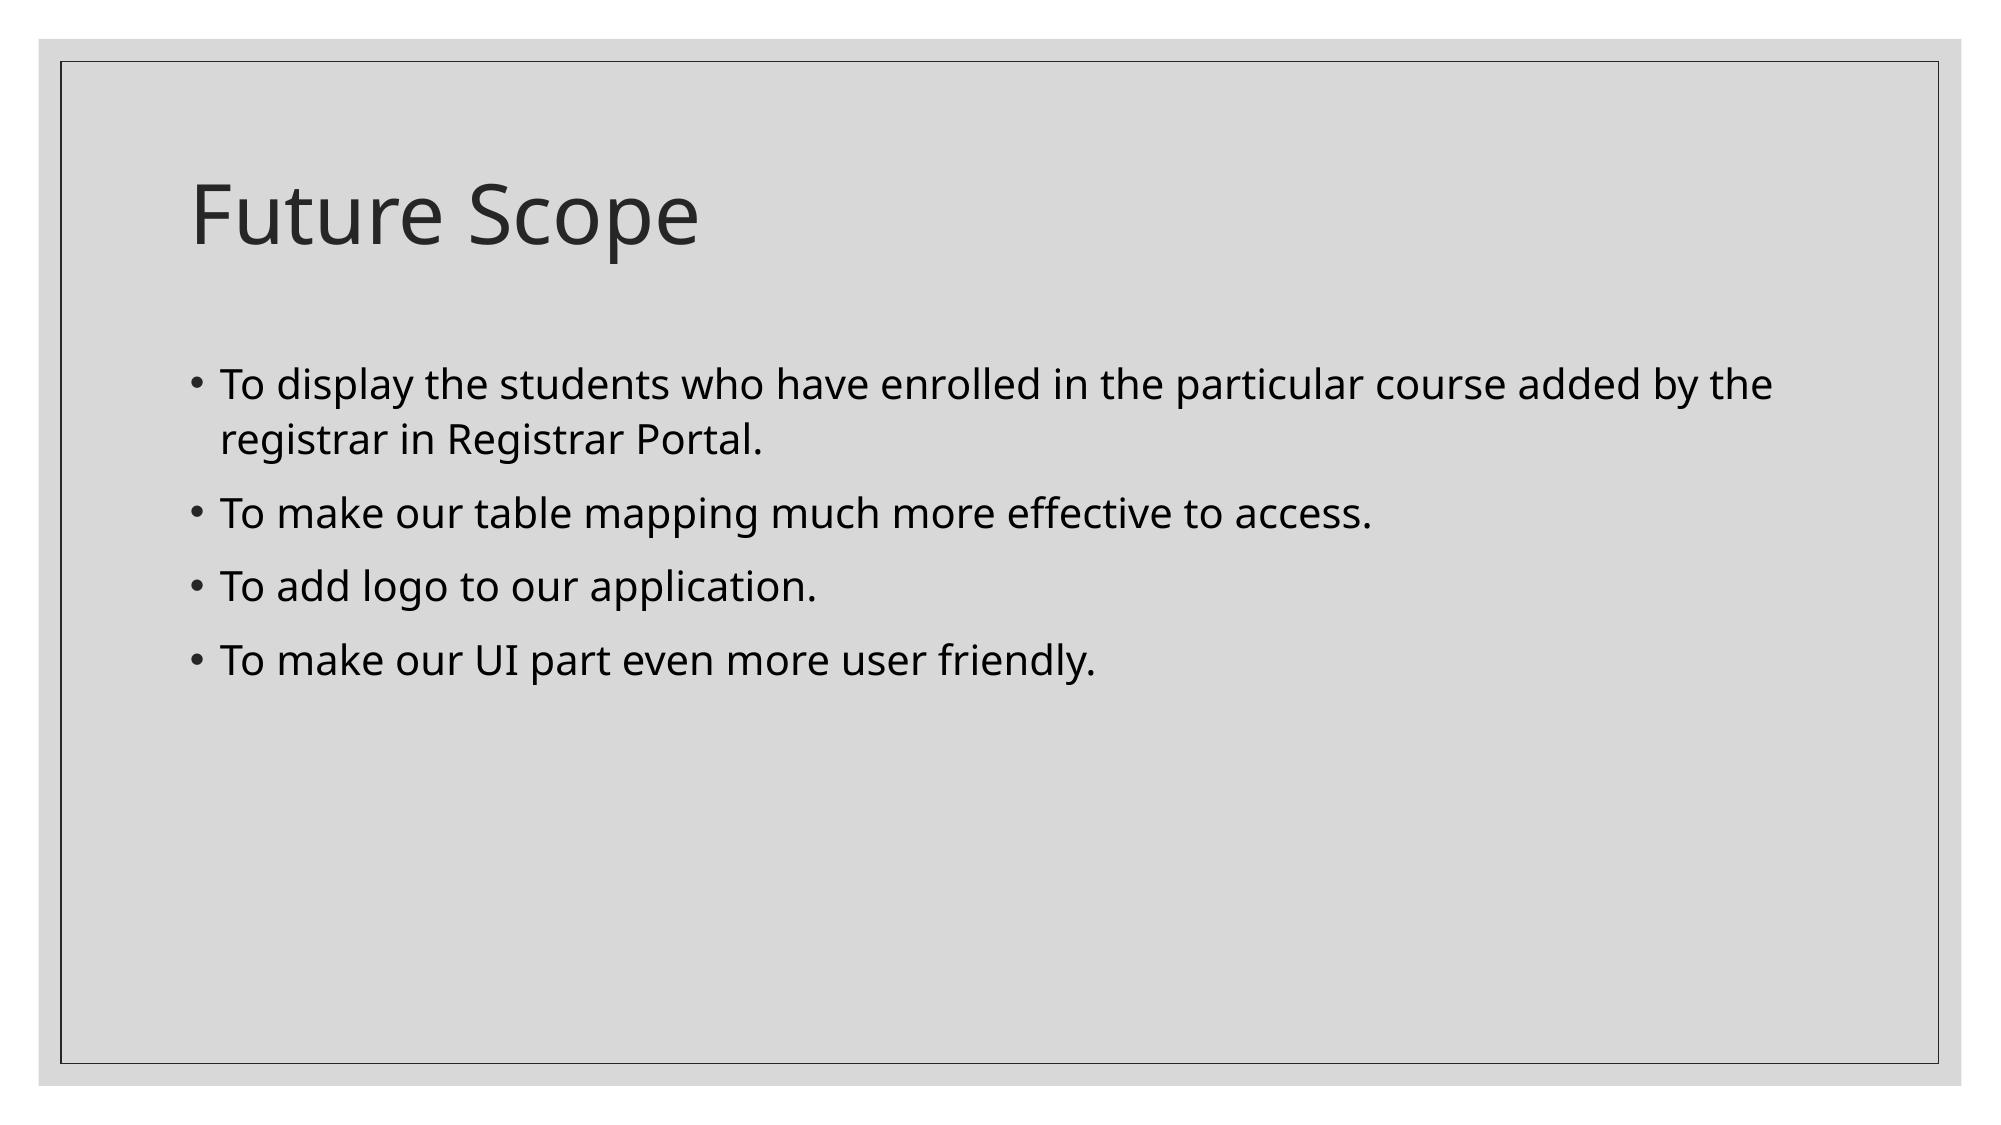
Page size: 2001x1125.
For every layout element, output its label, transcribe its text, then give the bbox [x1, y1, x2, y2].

list To display the students who have enrolled in the particular course added by the registrar in Registrar Portal. To make our table mapping much more effective to access. To add logo to our application. To make our UI part even more user friendly. [174, 345, 1825, 977]
title Future Scope [174, 105, 1825, 331]
